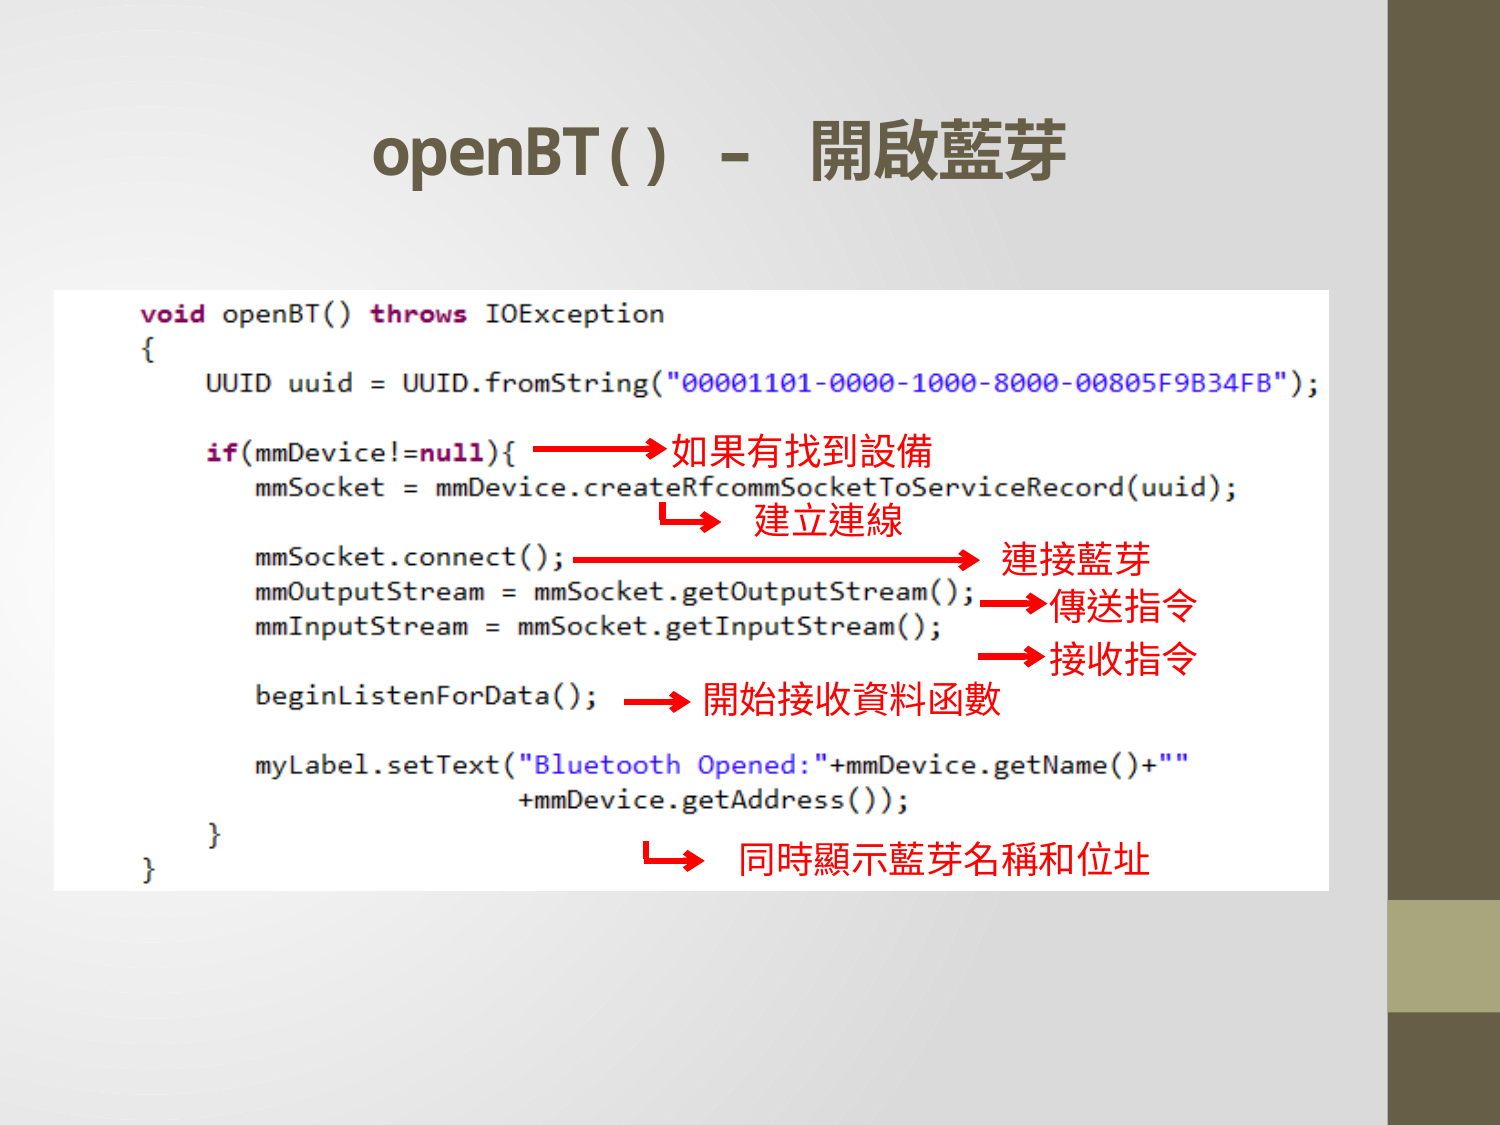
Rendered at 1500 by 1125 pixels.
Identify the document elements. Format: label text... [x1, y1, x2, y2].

text_box openBT() – 開啟藍芽 [95, 101, 1346, 232]
picture [52, 290, 1330, 891]
